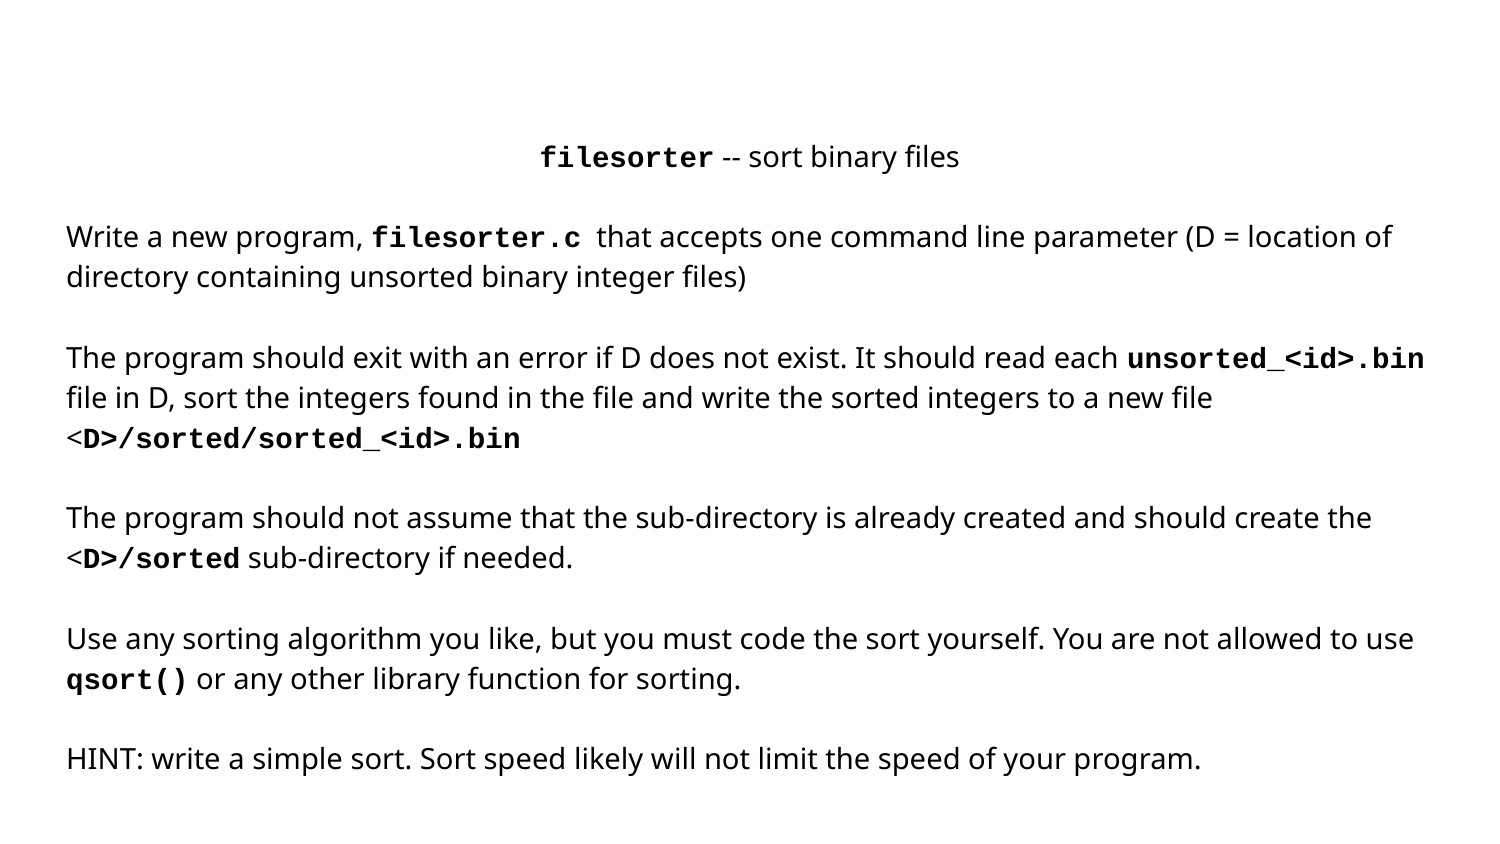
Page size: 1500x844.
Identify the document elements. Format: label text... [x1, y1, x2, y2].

title filesorter -- sort binary files Write a new program, filesorter.c that accepts one command line parameter (D = location of directory containing unsorted binary integer files) The program should exit with an error if D does not exist. It should read each unsorted_<id>.bin file in D, sort the integers found in the file and write the sorted integers to a new file <D>/sorted/sorted_<id>.bin The program should not assume that the sub-directory is already created and should create the <D>/sorted sub-directory if needed. Use any sorting algorithm you like, but you must code the sort yourself. You are not allowed to use qsort() or any other library function for sorting. HINT: write a simple sort. Sort speed likely will not limit the speed of your program. [51, 72, 1449, 794]
